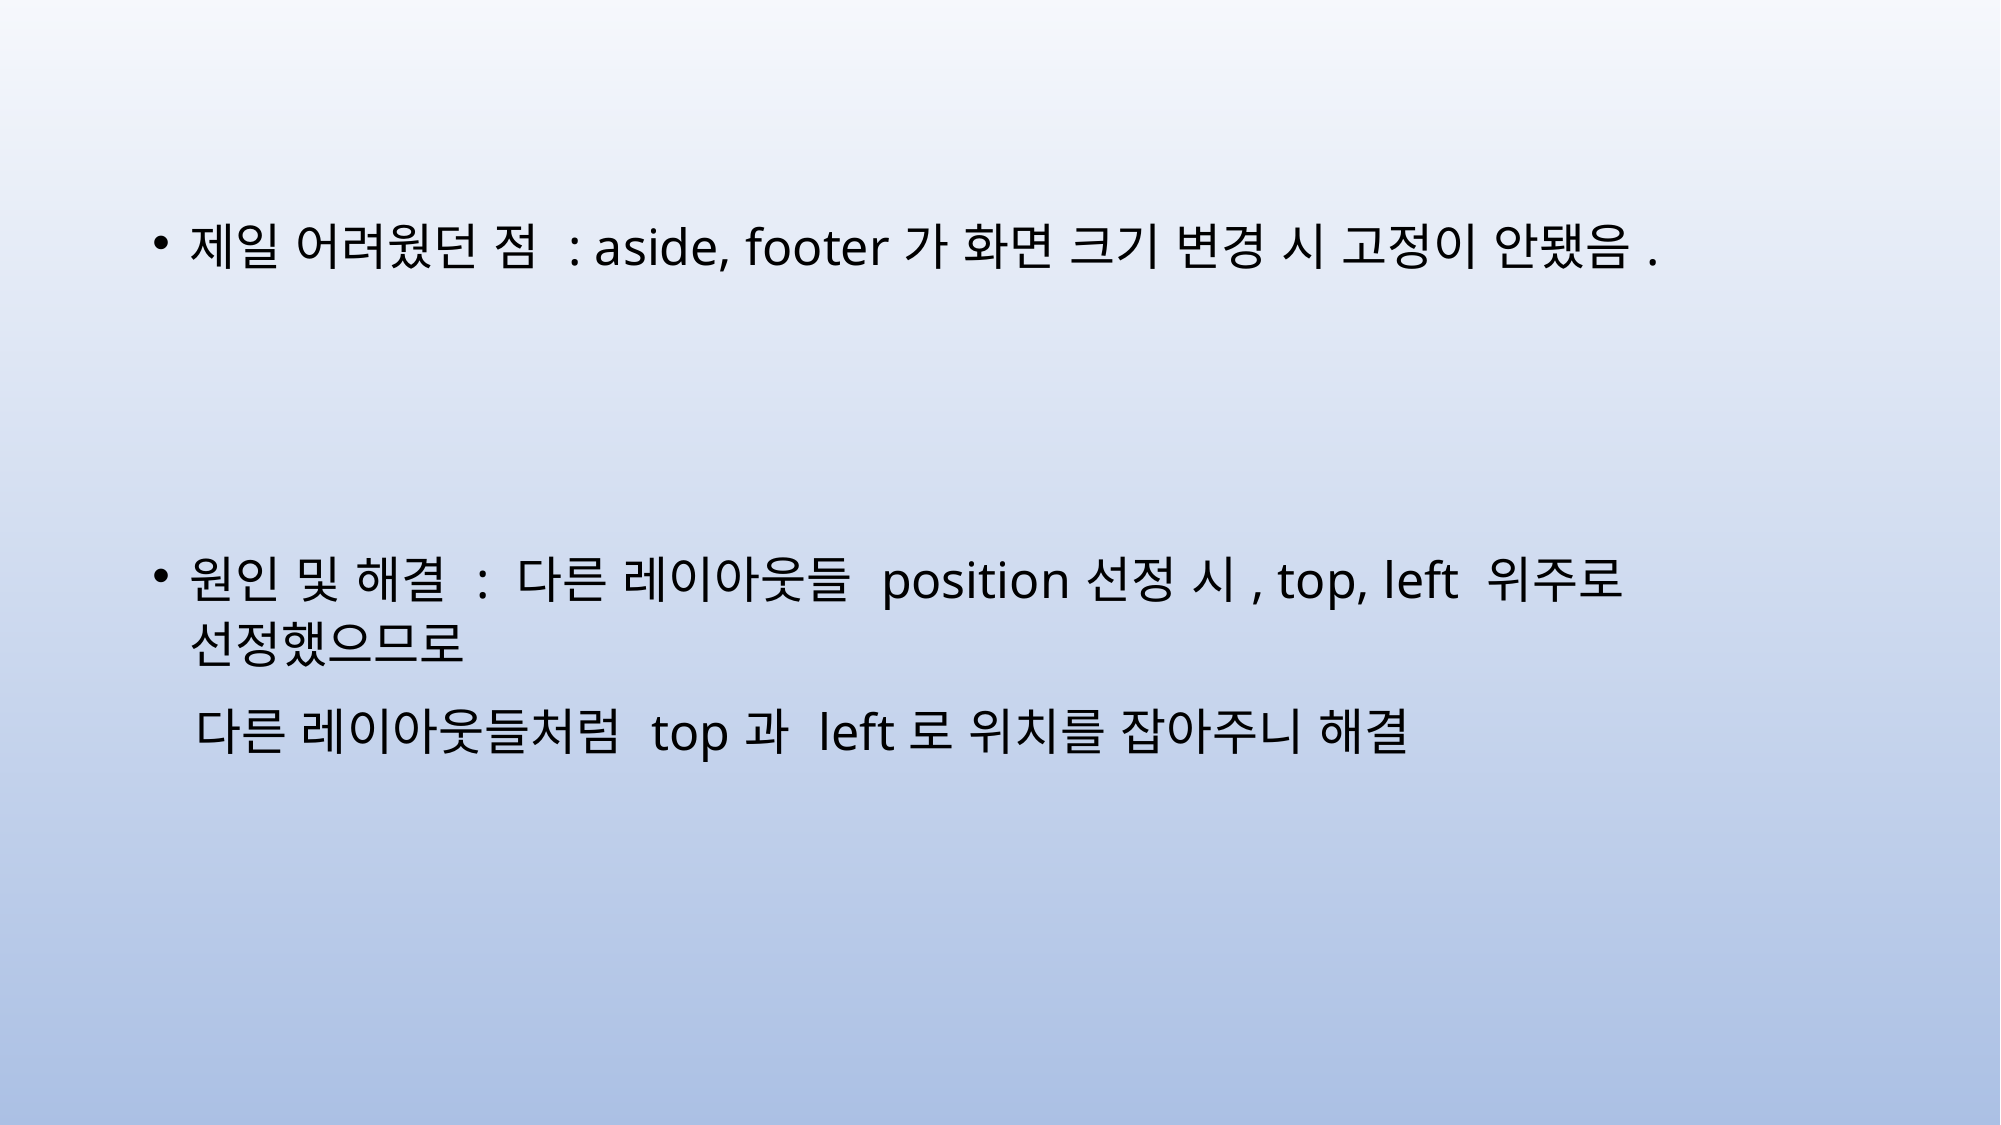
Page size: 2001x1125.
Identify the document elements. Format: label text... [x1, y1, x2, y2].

list 제일 어려웠던 점 : aside, footer가 화면 크기 변경 시 고정이 안됐음. 원인 및 해결 : 다른 레이아웃들 position선정 시, top, left 위주로 선정했으므로 다른 레이아웃들처럼 top과 left로 위치를 잡아주니 해결 [137, 205, 1863, 920]
